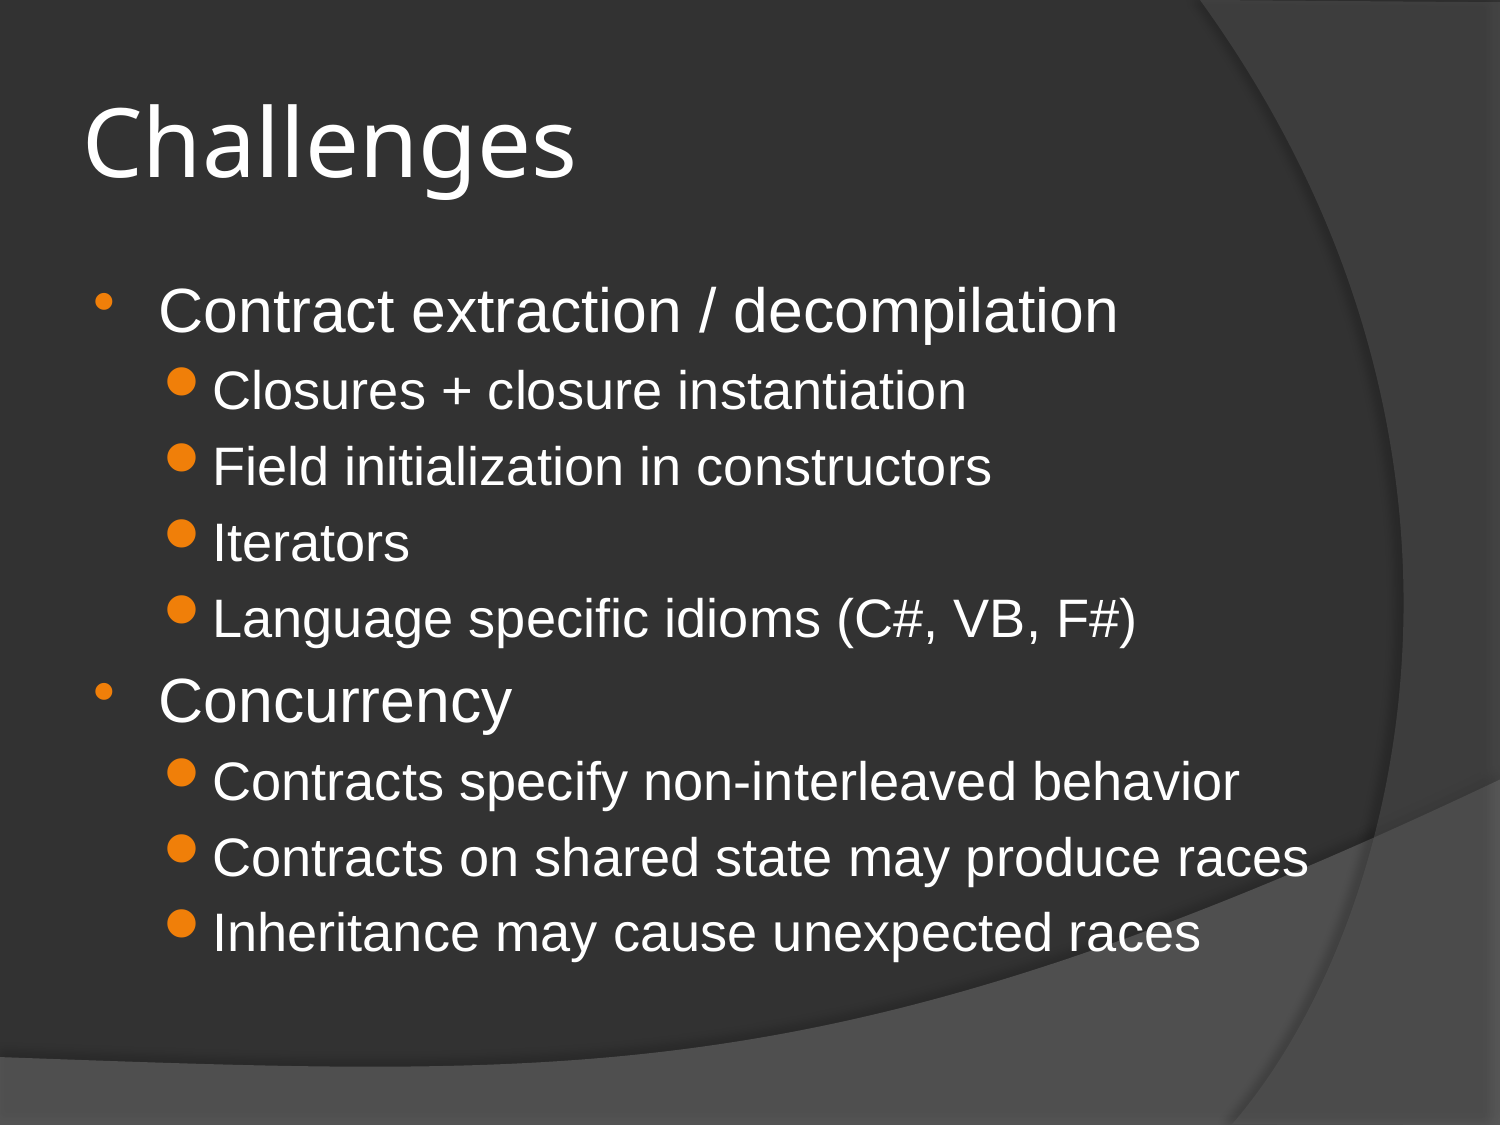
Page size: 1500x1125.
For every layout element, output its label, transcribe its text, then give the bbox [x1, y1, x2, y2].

title Challenges [75, 45, 1301, 233]
list Contract extraction / decompilation Closures + closure instantiation Field initialization in constructors Iterators Language specific idioms (C#, VB, F#) Concurrency Contracts specify non-interleaved behavior Contracts on shared state may produce races Inheritance may cause unexpected races [75, 262, 1413, 1005]
